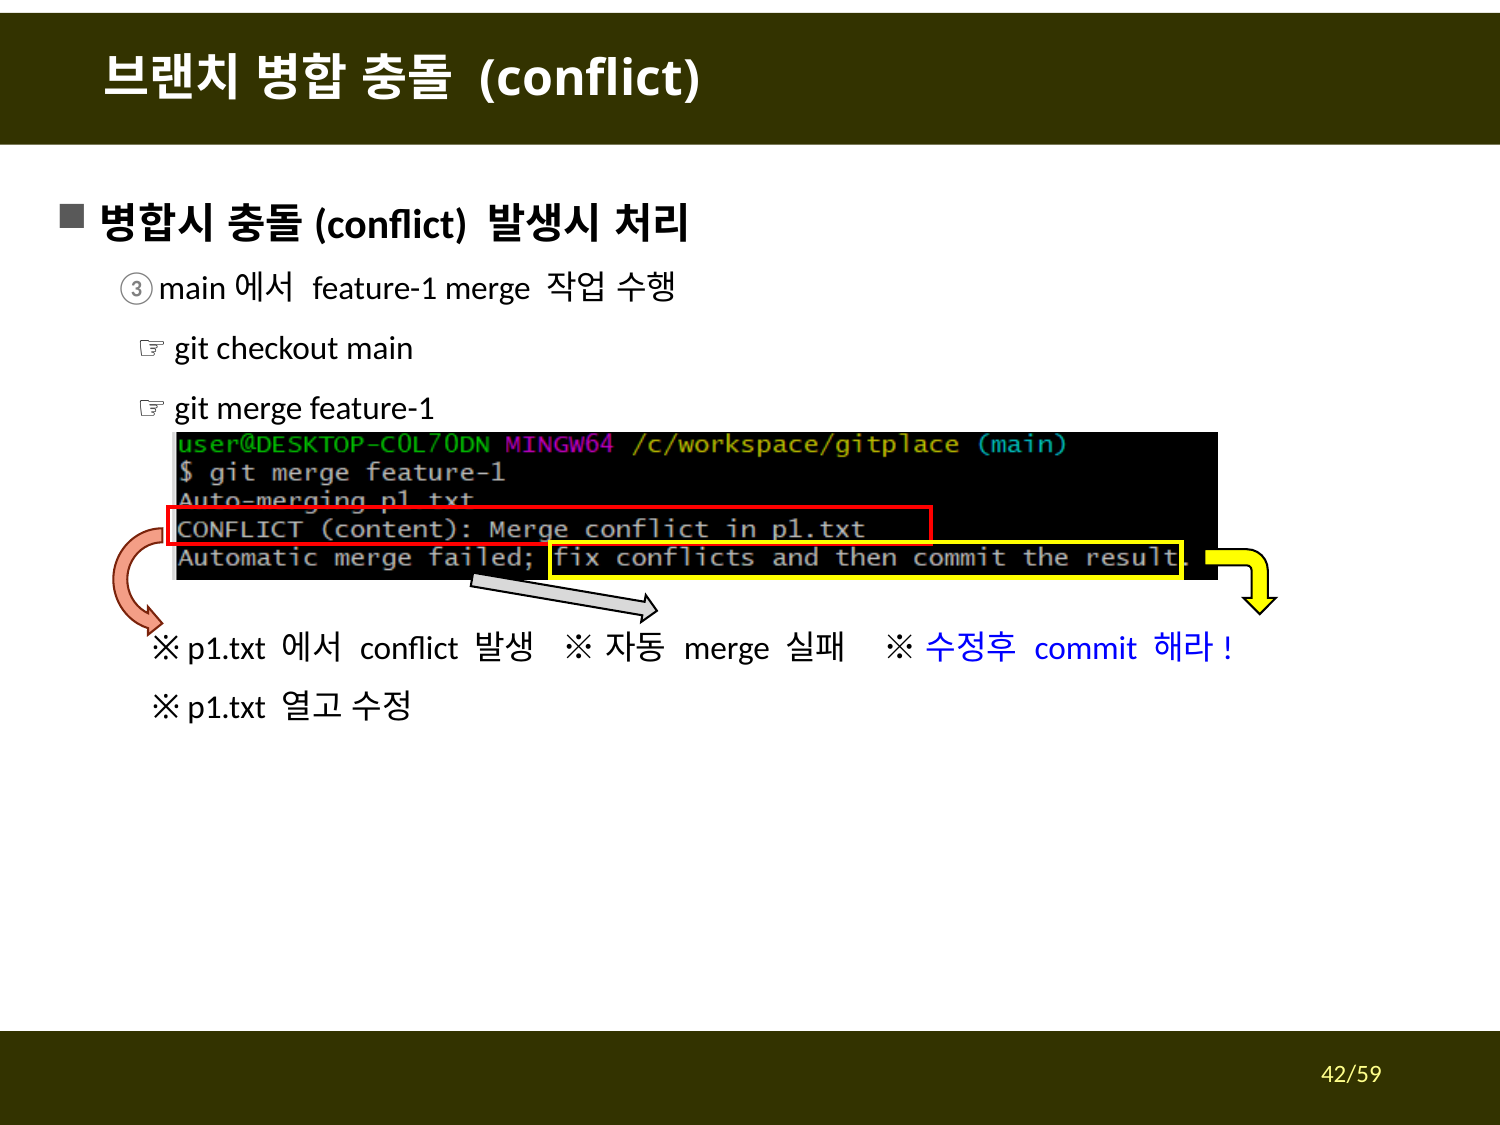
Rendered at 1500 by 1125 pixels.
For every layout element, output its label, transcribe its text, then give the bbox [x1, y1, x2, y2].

text_box [167, 506, 172, 545]
text_box [469, 580, 659, 625]
text_box [112, 527, 164, 637]
title 브랜치 병합 충돌 (conflict) [88, 31, 1282, 126]
slide_number 42/59 [1059, 1042, 1397, 1103]
list 병합시 충돌(conflict) 발생시 처리 main에서 feature-1 merge 작업 수행 ☞ git checkout main ☞ git merge feature-1 ※ p1.txt 에서 conflict 발생 ※ 자동 merge 실패 ※ 수정후 commit 해라! ※ p1.txt 열고 수정 [41, 164, 1459, 997]
text_box [1218, 548, 1279, 616]
picture [172, 432, 1218, 580]
